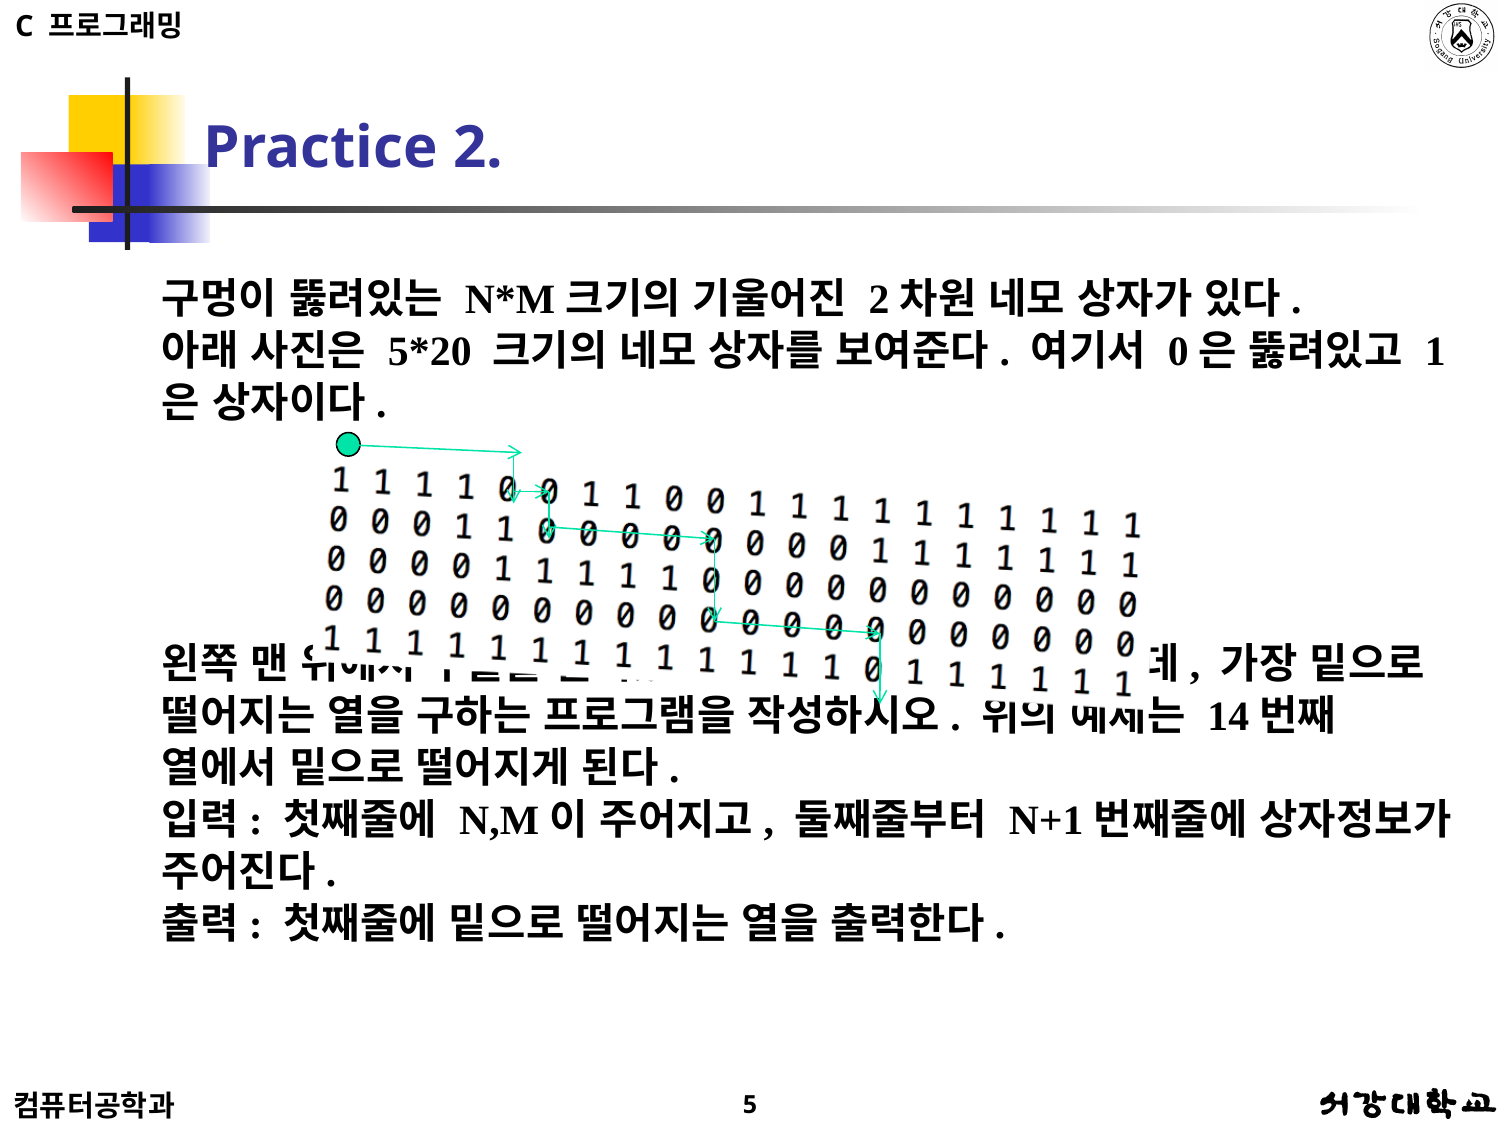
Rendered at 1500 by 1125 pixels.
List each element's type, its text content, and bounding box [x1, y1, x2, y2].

text_box [336, 432, 360, 443]
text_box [548, 526, 715, 540]
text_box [714, 621, 881, 634]
list 구멍이 뚫려있는 N*M크기의 기울어진 2차원 네모 상자가 있다. 아래 사진은 5*20 크기의 네모 상자를 보여준다. 여기서 0은 뚫려있고 1은 상자이다. 왼쪽 맨 위에서 구슬을 올려놨을 때 아래로 굴러 떨어지는데, 가장 밑으로 떨어지는 열을 구하는 프로그램을 작성하시오. 위의 예제는 14번째 열에서 밑으로 떨어지게 된다. 입력: 첫째줄에 N,M이 주어지고, 둘째줄부터 N+1번째줄에 상자정보가 주어진다. 출력: 첫째줄에 밑으로 떨어지는 열을 출력한다. [71, 262, 1471, 1051]
picture [312, 455, 1159, 711]
picture [1425, 0, 1498, 71]
slide_number 5 [680, 1086, 819, 1125]
title Practice 2. [188, 101, 1438, 188]
picture [1317, 1087, 1498, 1120]
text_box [336, 444, 523, 453]
